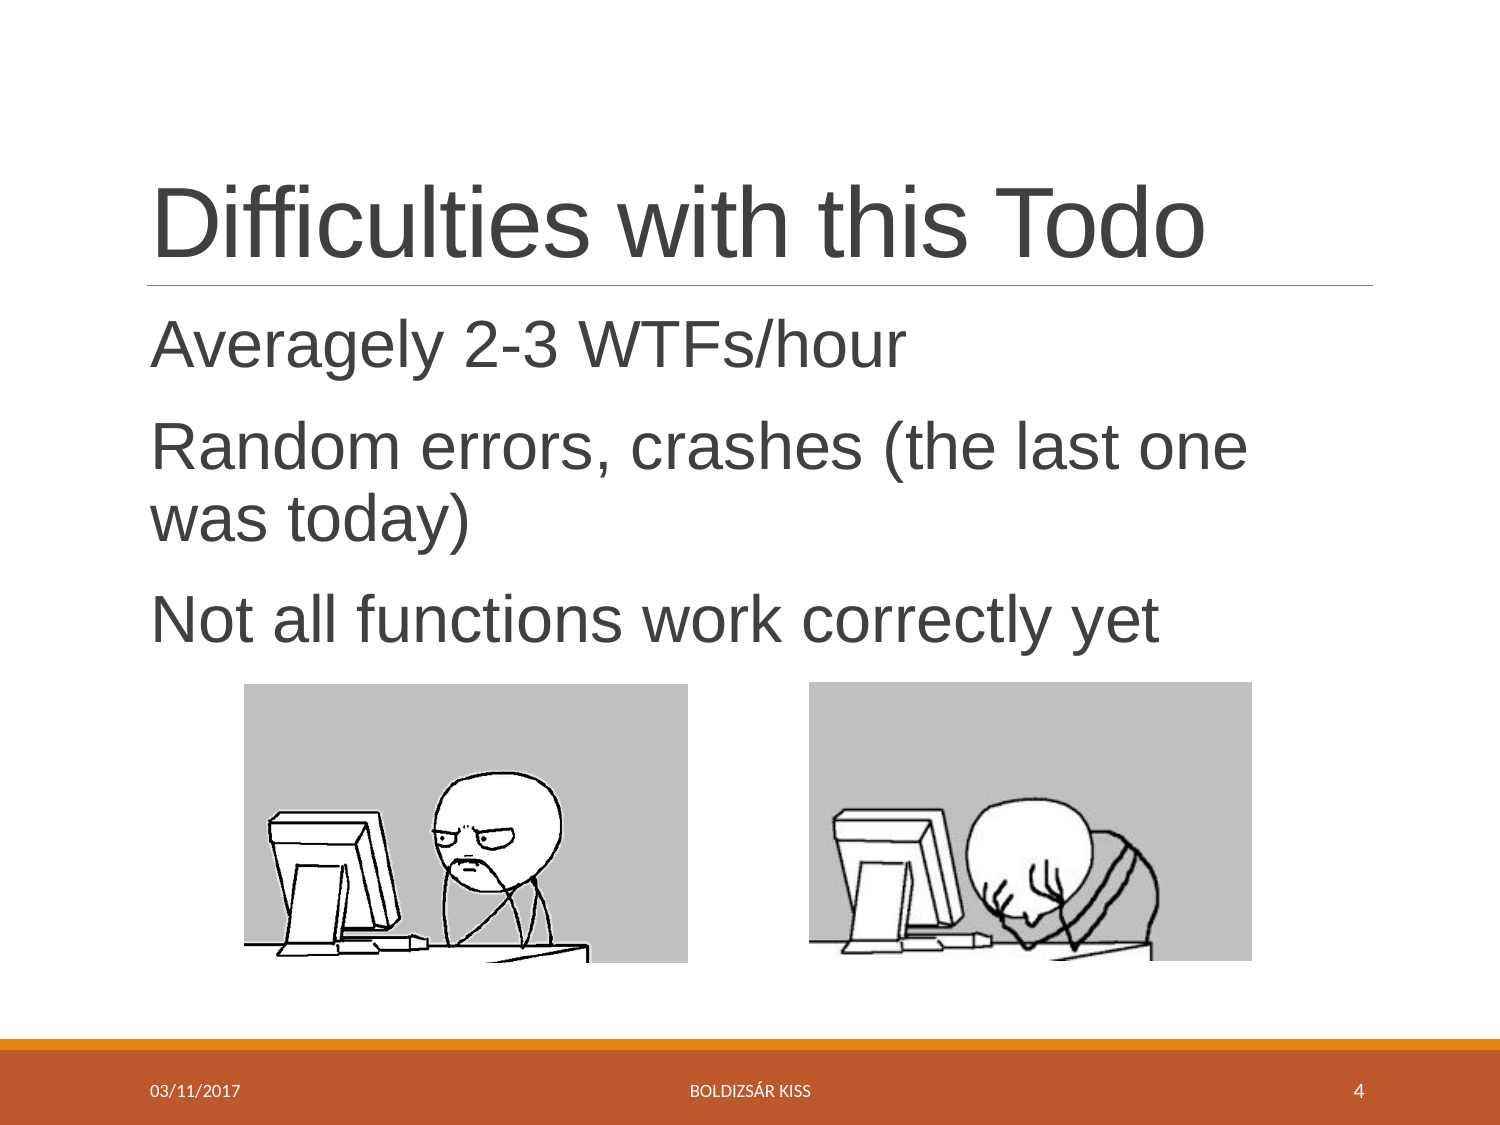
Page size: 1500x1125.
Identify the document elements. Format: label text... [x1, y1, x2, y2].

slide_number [135, 1059, 440, 1120]
picture [244, 684, 689, 964]
title Difficulties with this Todo [135, 47, 1373, 285]
picture [808, 681, 1252, 961]
slide_number 4 [1218, 1059, 1380, 1120]
footer Boldizsár Kiss [453, 1059, 1047, 1120]
list Averagely 2-3 WTFs/hour Random errors, crashes (the last one was today) Not all functions work correctly yet [135, 302, 1373, 963]
